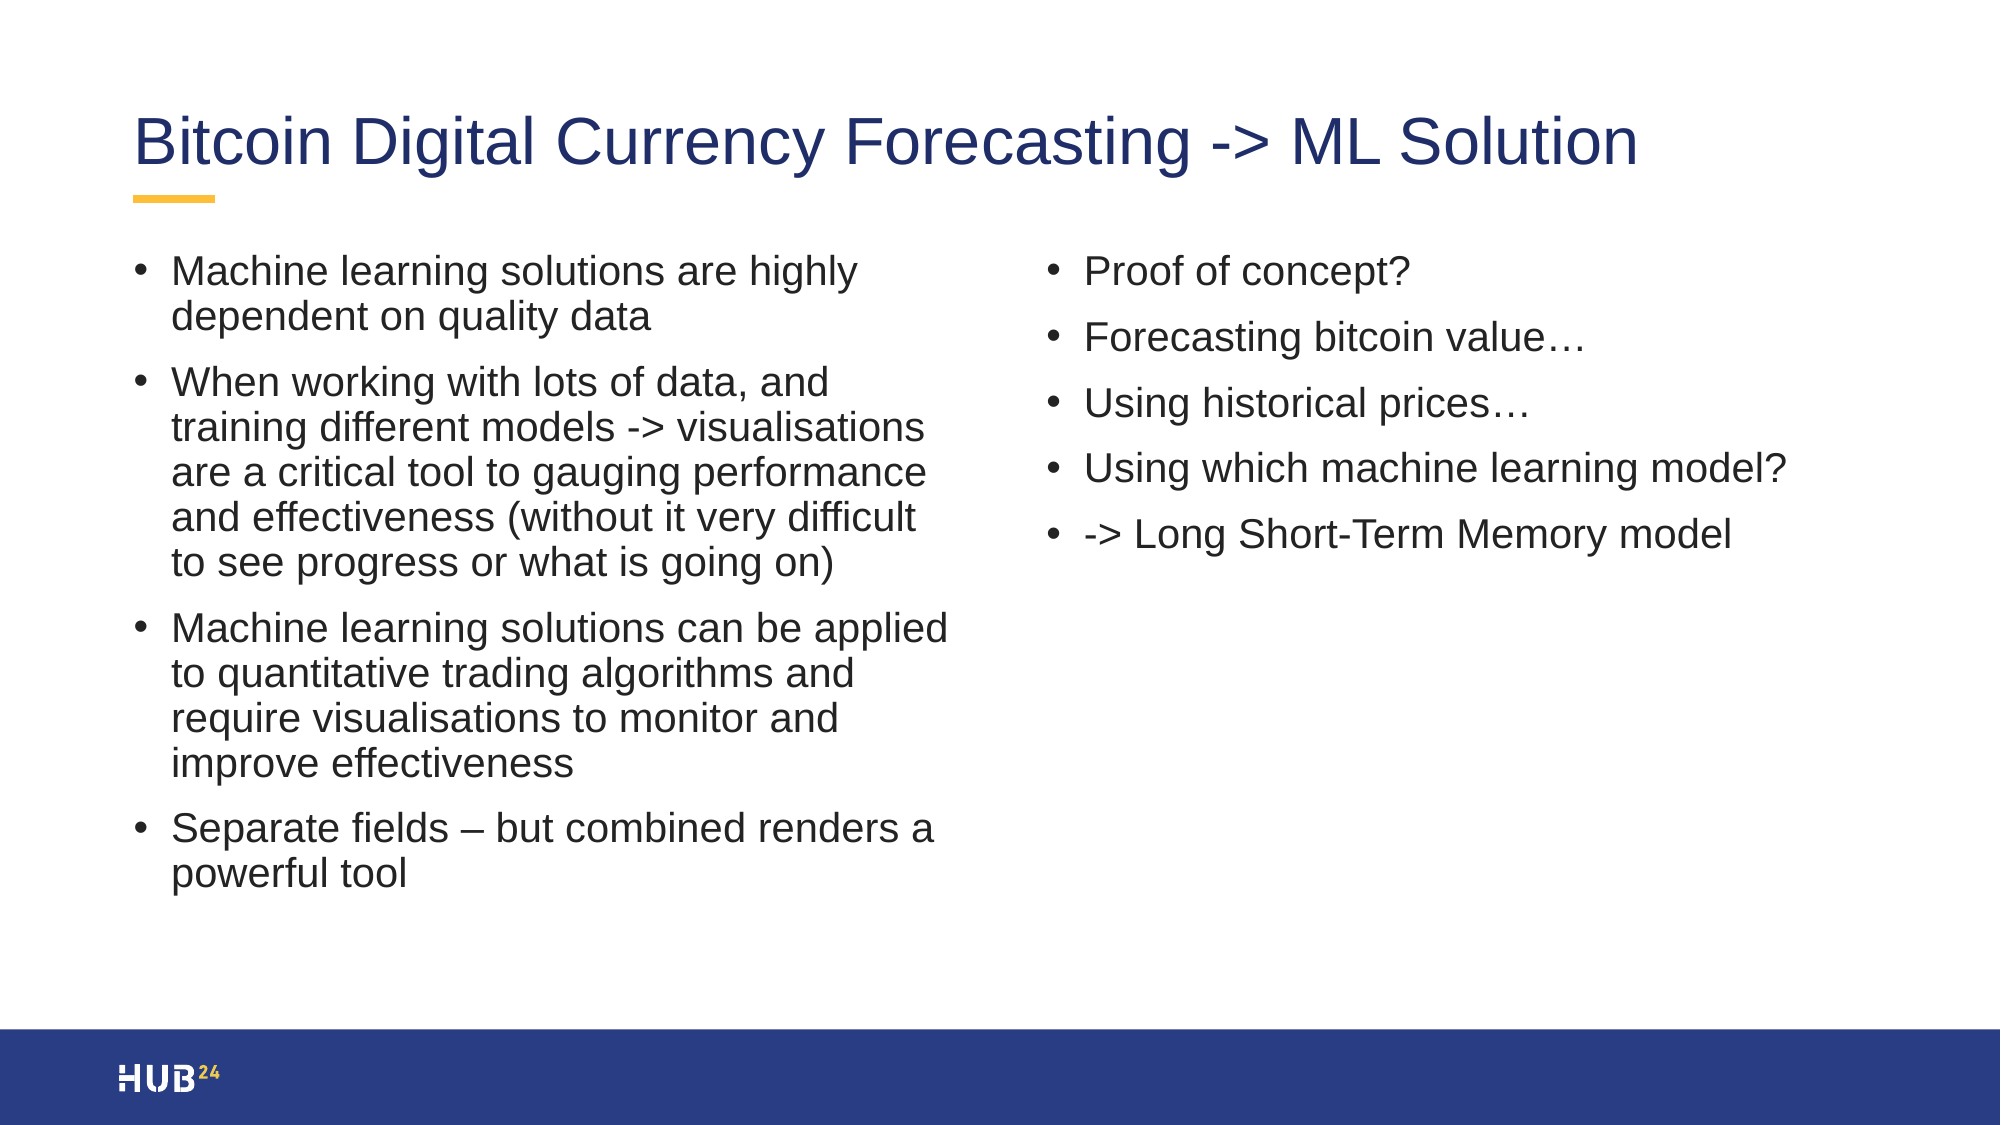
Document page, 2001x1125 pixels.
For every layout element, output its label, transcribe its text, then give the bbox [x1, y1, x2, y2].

list Proof of concept? Forecasting bitcoin value… Using historical prices… Using which machine learning model? -> Long Short-Term Memory model [1031, 242, 1882, 956]
title Bitcoin Digital Currency Forecasting -> ML Solution [118, 99, 1882, 188]
picture [119, 1064, 140, 1092]
list Machine learning solutions are highly dependent on quality data When working with lots of data, and training different models -> visualisations are a critical tool to gauging performance and effectiveness (without it very difficult to see progress or what is going on) Machine learning solutions can be applied to quantitative trading algorithms and require visualisations to monitor and improve effectiveness Separate fields – but combined renders a powerful tool [118, 242, 969, 956]
picture [173, 1063, 195, 1092]
